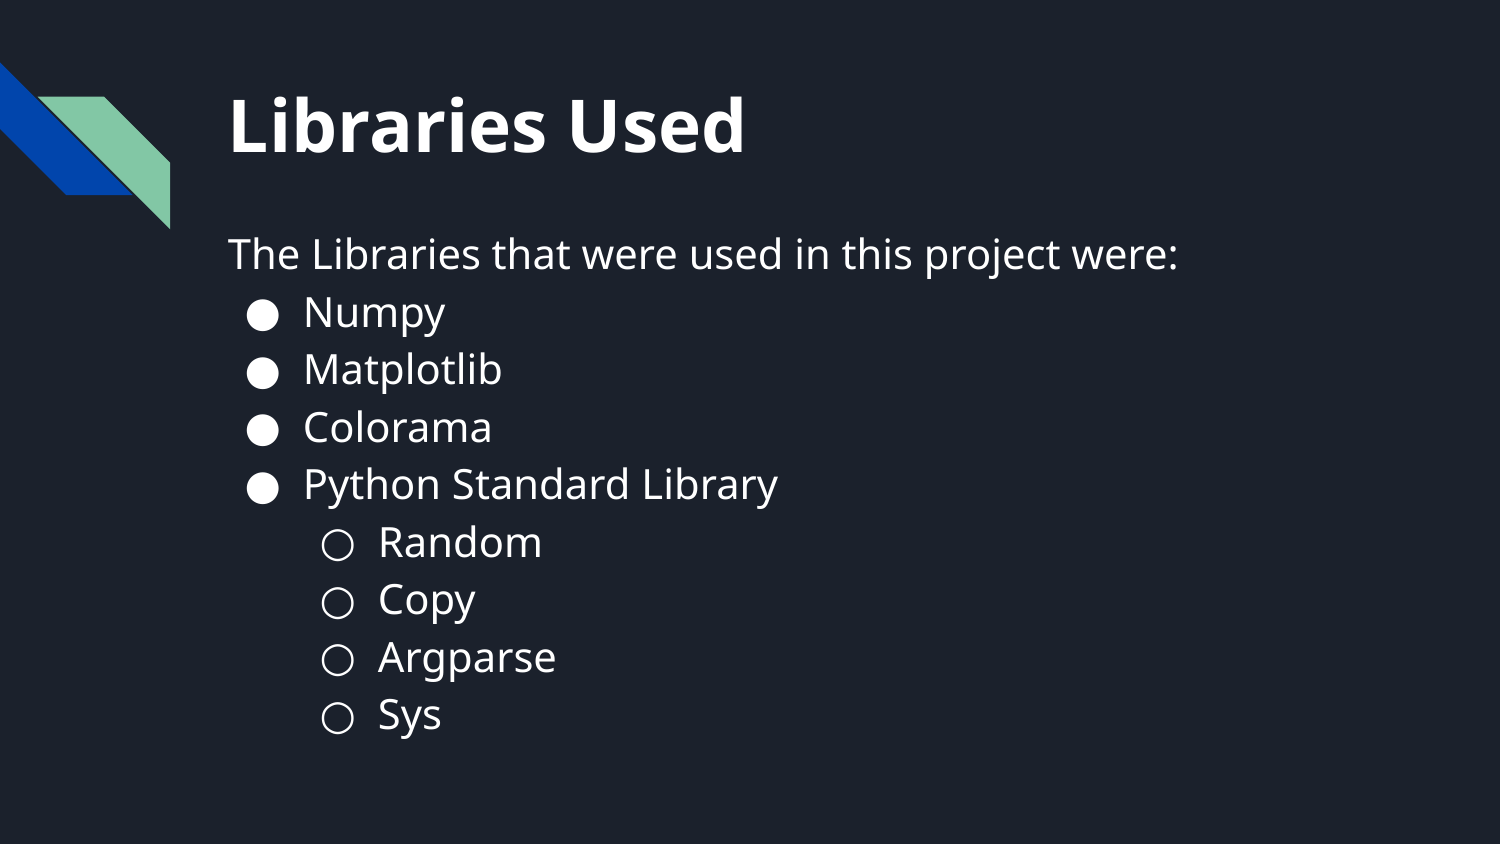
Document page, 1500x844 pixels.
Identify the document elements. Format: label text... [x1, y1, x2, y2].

title Libraries Used [212, 64, 1368, 205]
list The Libraries that were used in this project were: Numpy Matplotlib Colorama Python Standard Library Random Copy Argparse Sys [212, 205, 1368, 778]
